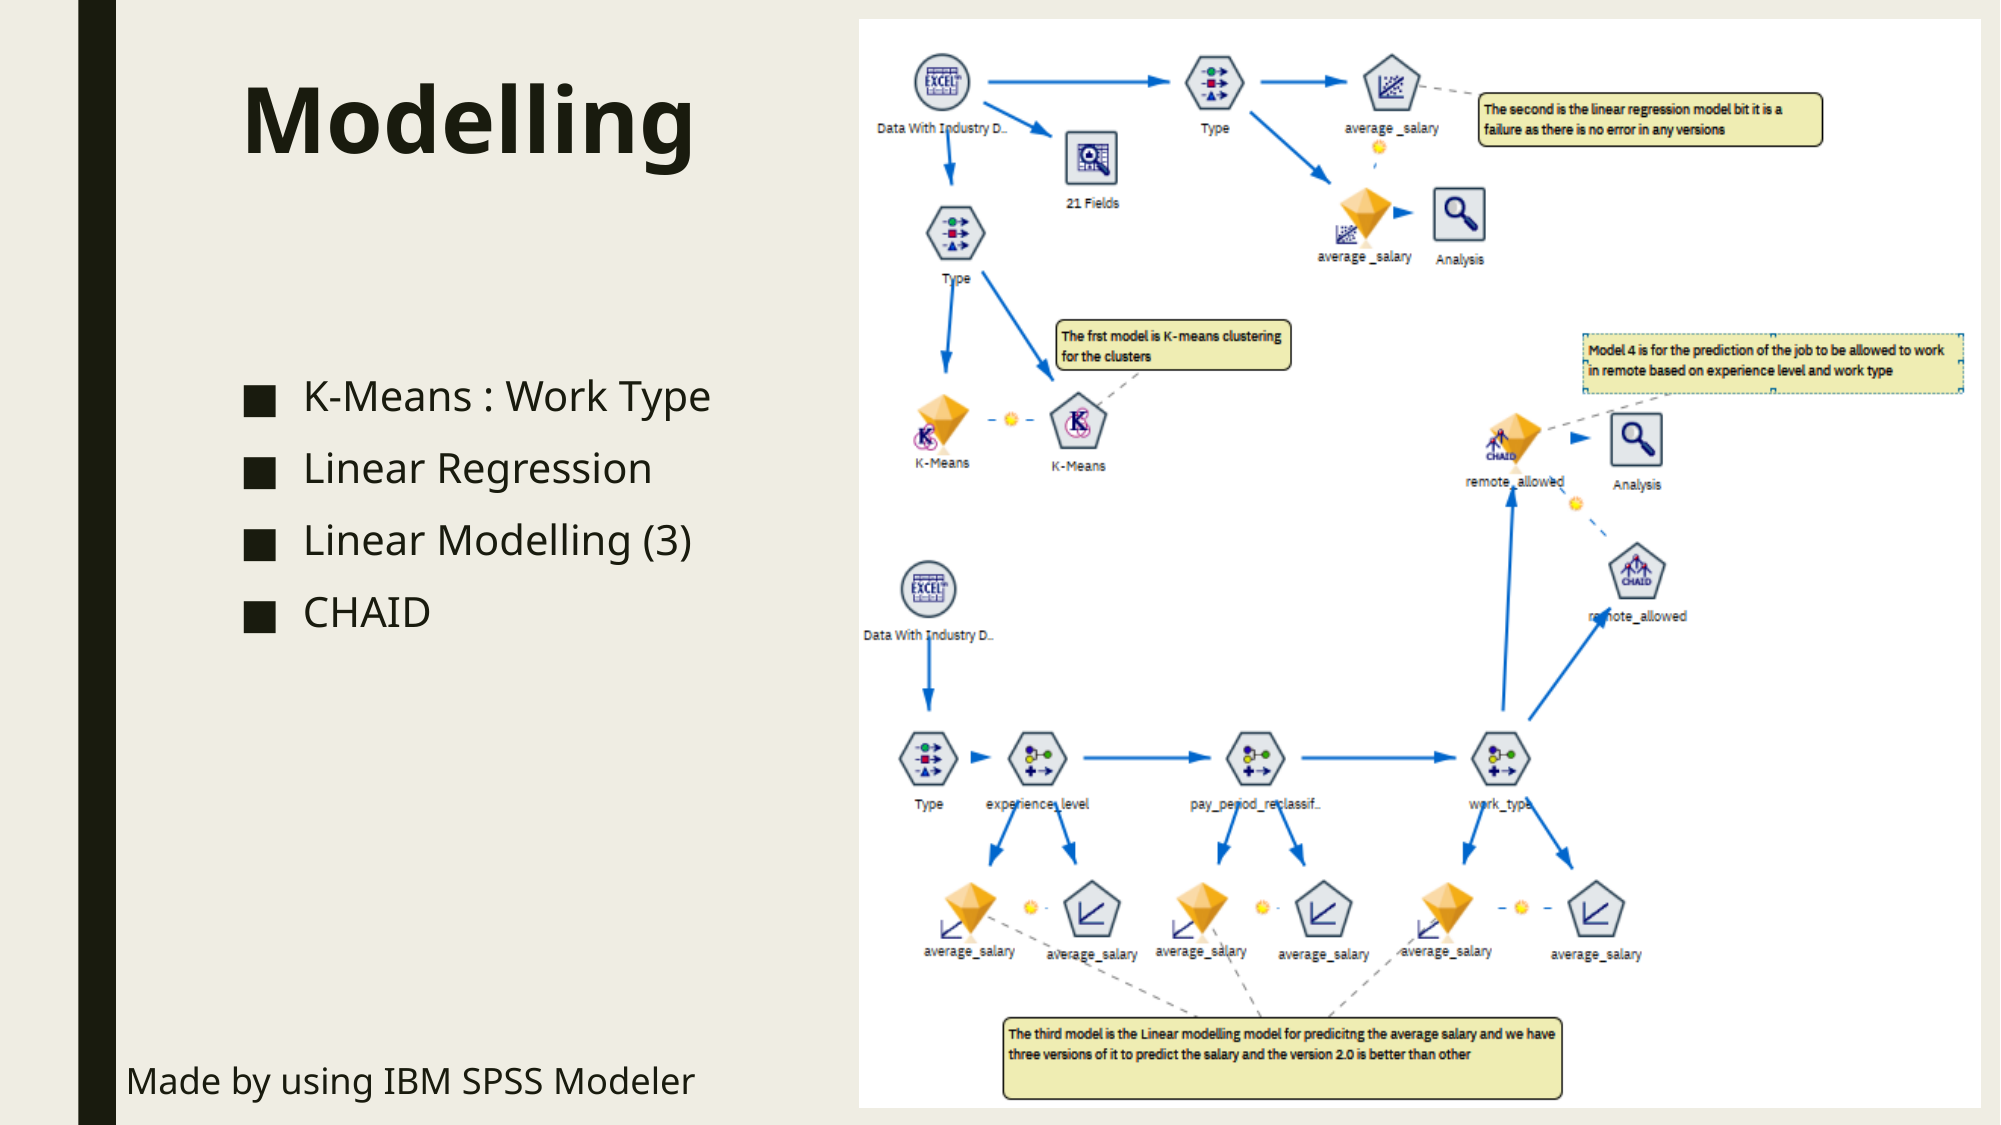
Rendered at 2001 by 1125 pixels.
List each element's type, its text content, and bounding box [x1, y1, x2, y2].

text_box K-Means : Work Type Linear Regression Linear Modelling (3) CHAID [224, 366, 746, 954]
title Modelling [225, 67, 859, 216]
picture [859, 19, 1981, 1108]
text_box Made by using IBM SPSS Modeler [110, 1054, 763, 1120]
